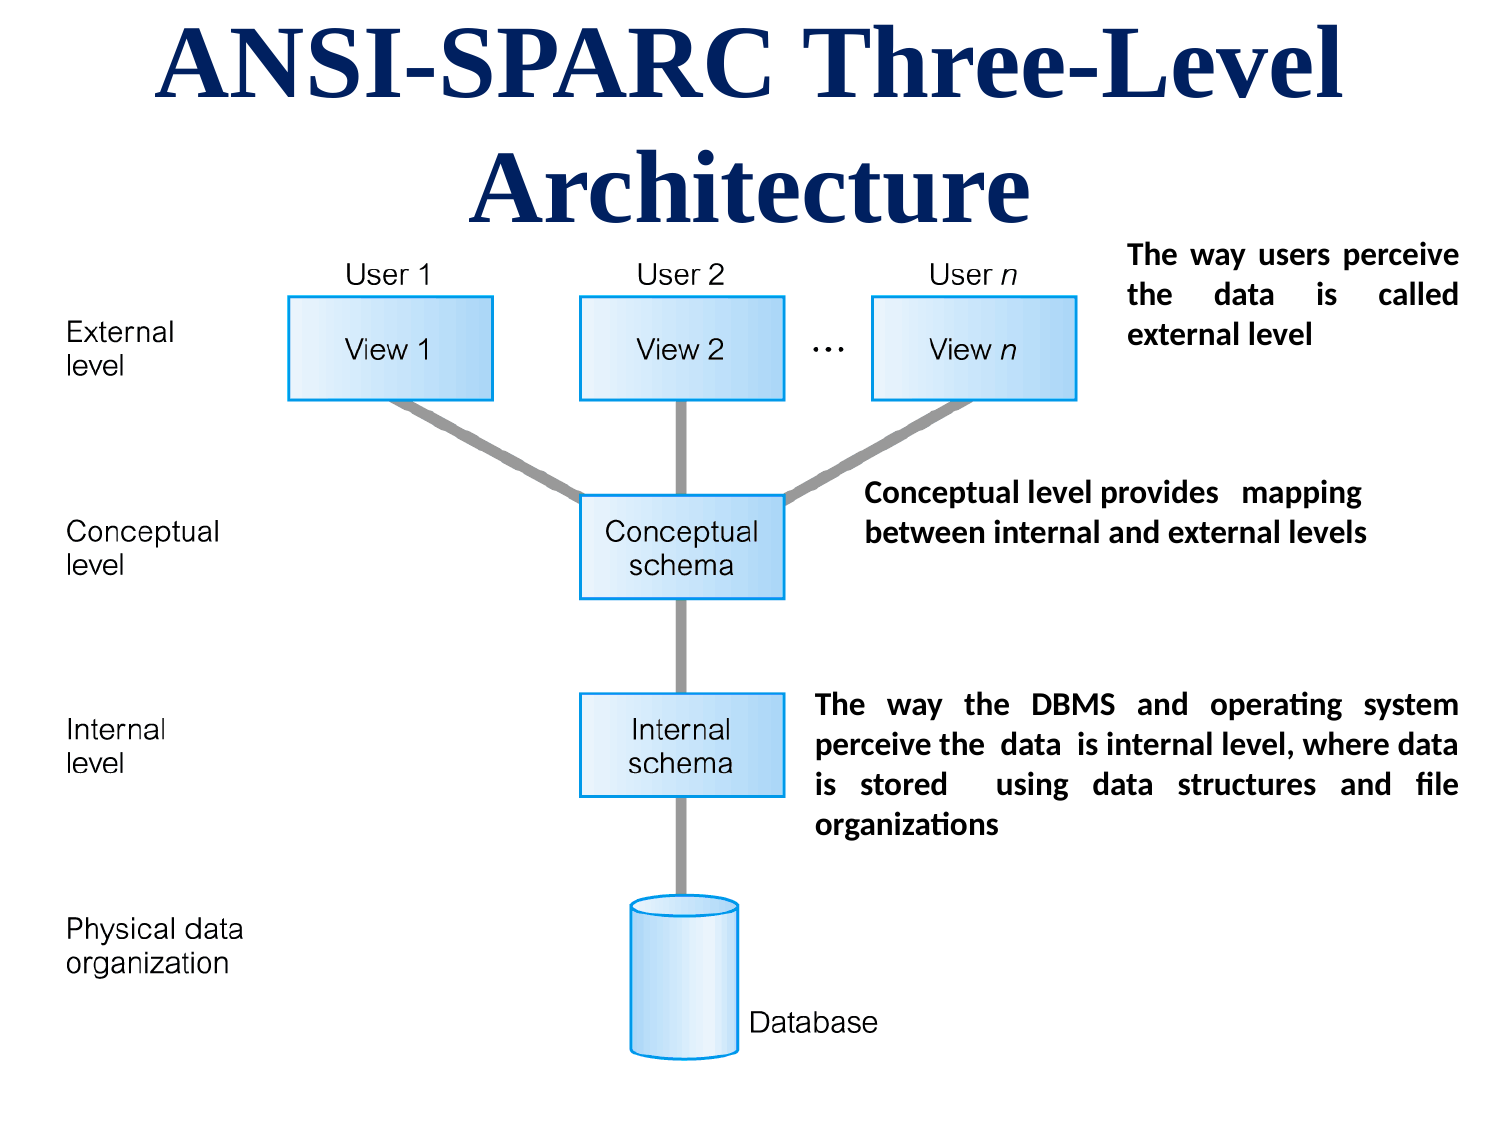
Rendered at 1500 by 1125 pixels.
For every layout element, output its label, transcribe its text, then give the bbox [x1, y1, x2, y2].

text_box The way the DBMS and operating system perceive the data is internal level, where data is stored using data structures and file organizations [1091, 674, 1475, 850]
text_box The way users perceive the data is called external level [1112, 224, 1475, 360]
title ANSI-SPARC Three-Level Architecture [0, 37, 1500, 200]
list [49, 249, 1088, 1076]
text_box Conceptual level provides mapping between internal and external levels [1091, 462, 1438, 558]
